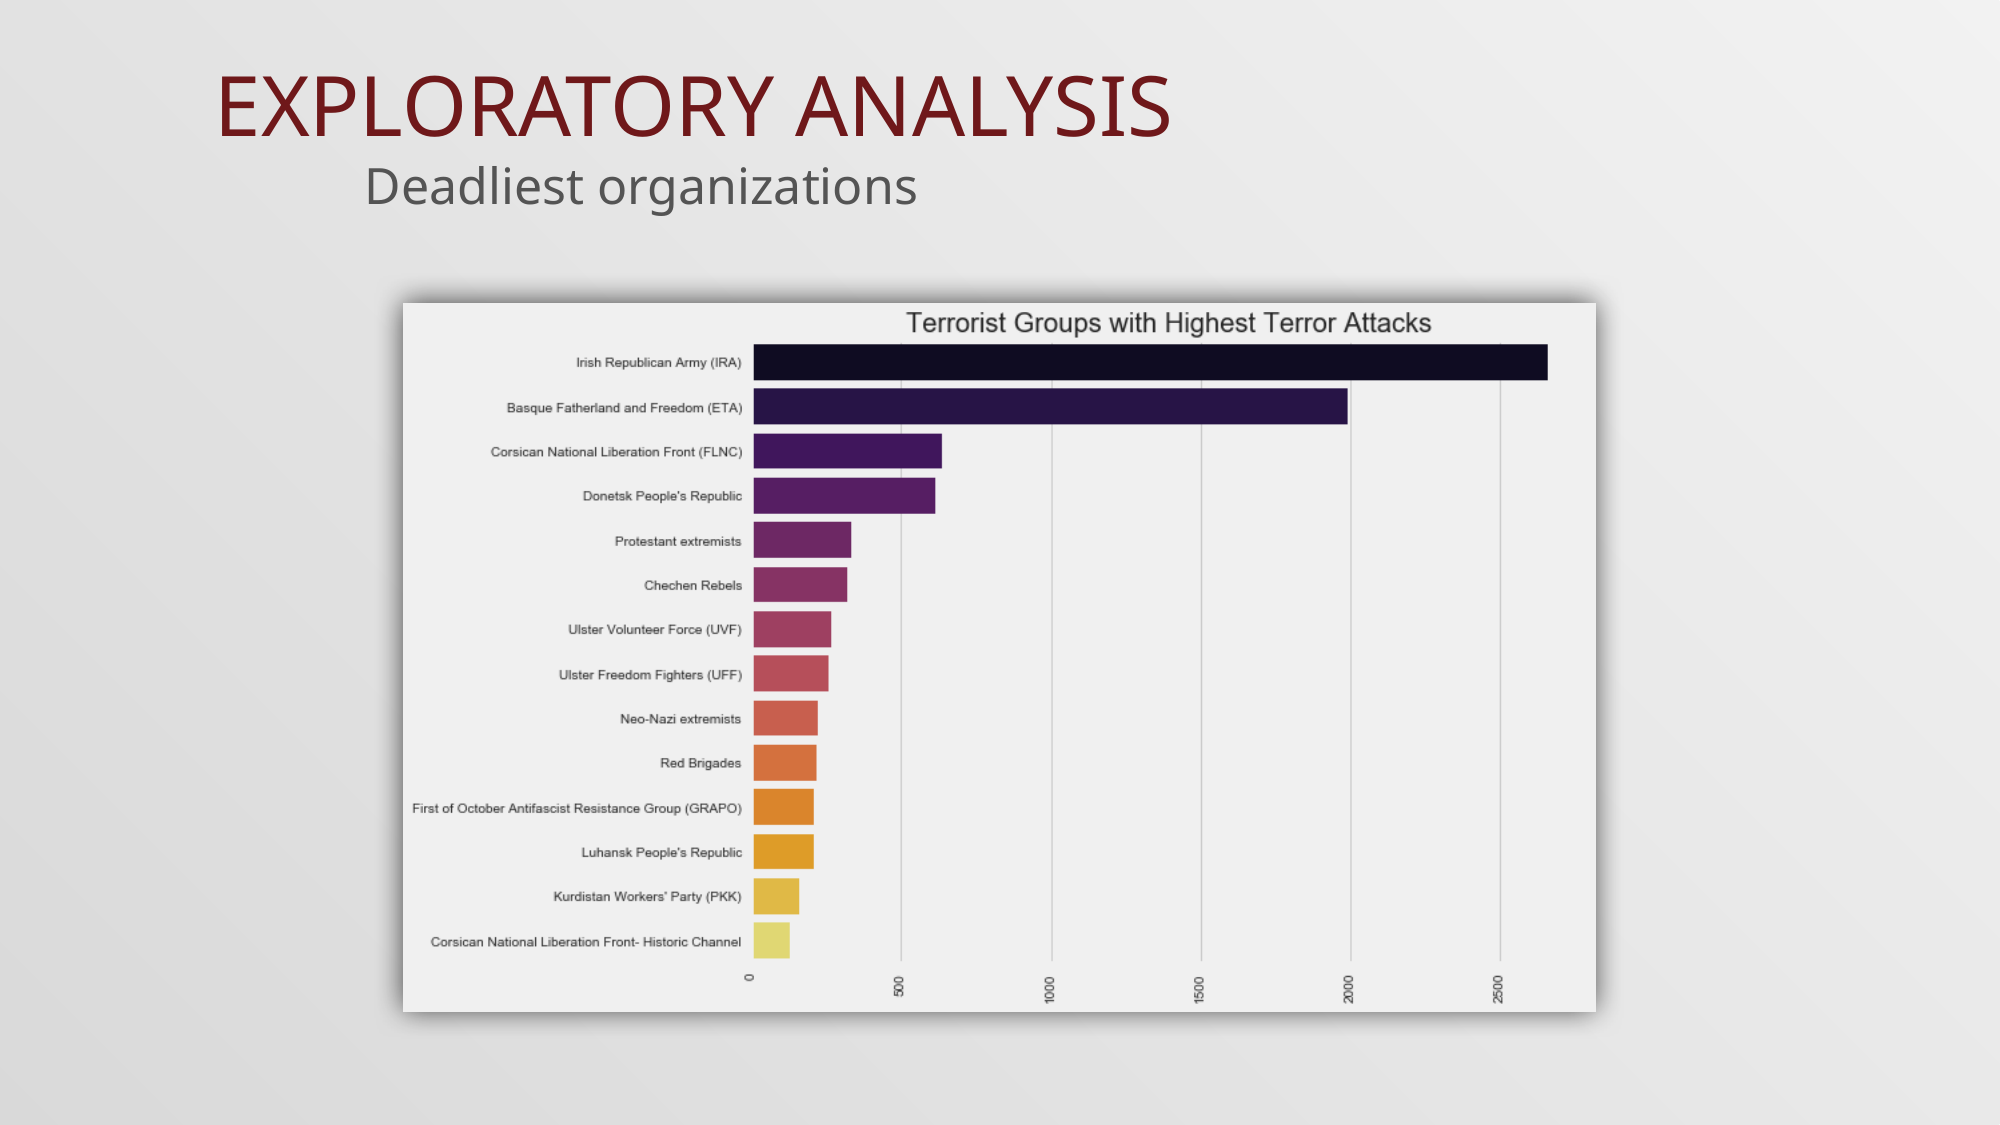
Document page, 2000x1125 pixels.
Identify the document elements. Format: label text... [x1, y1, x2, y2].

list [403, 303, 1596, 1012]
text_box Deadliest organizations [350, 153, 1508, 223]
title Exploratory analysis [199, 45, 1800, 263]
